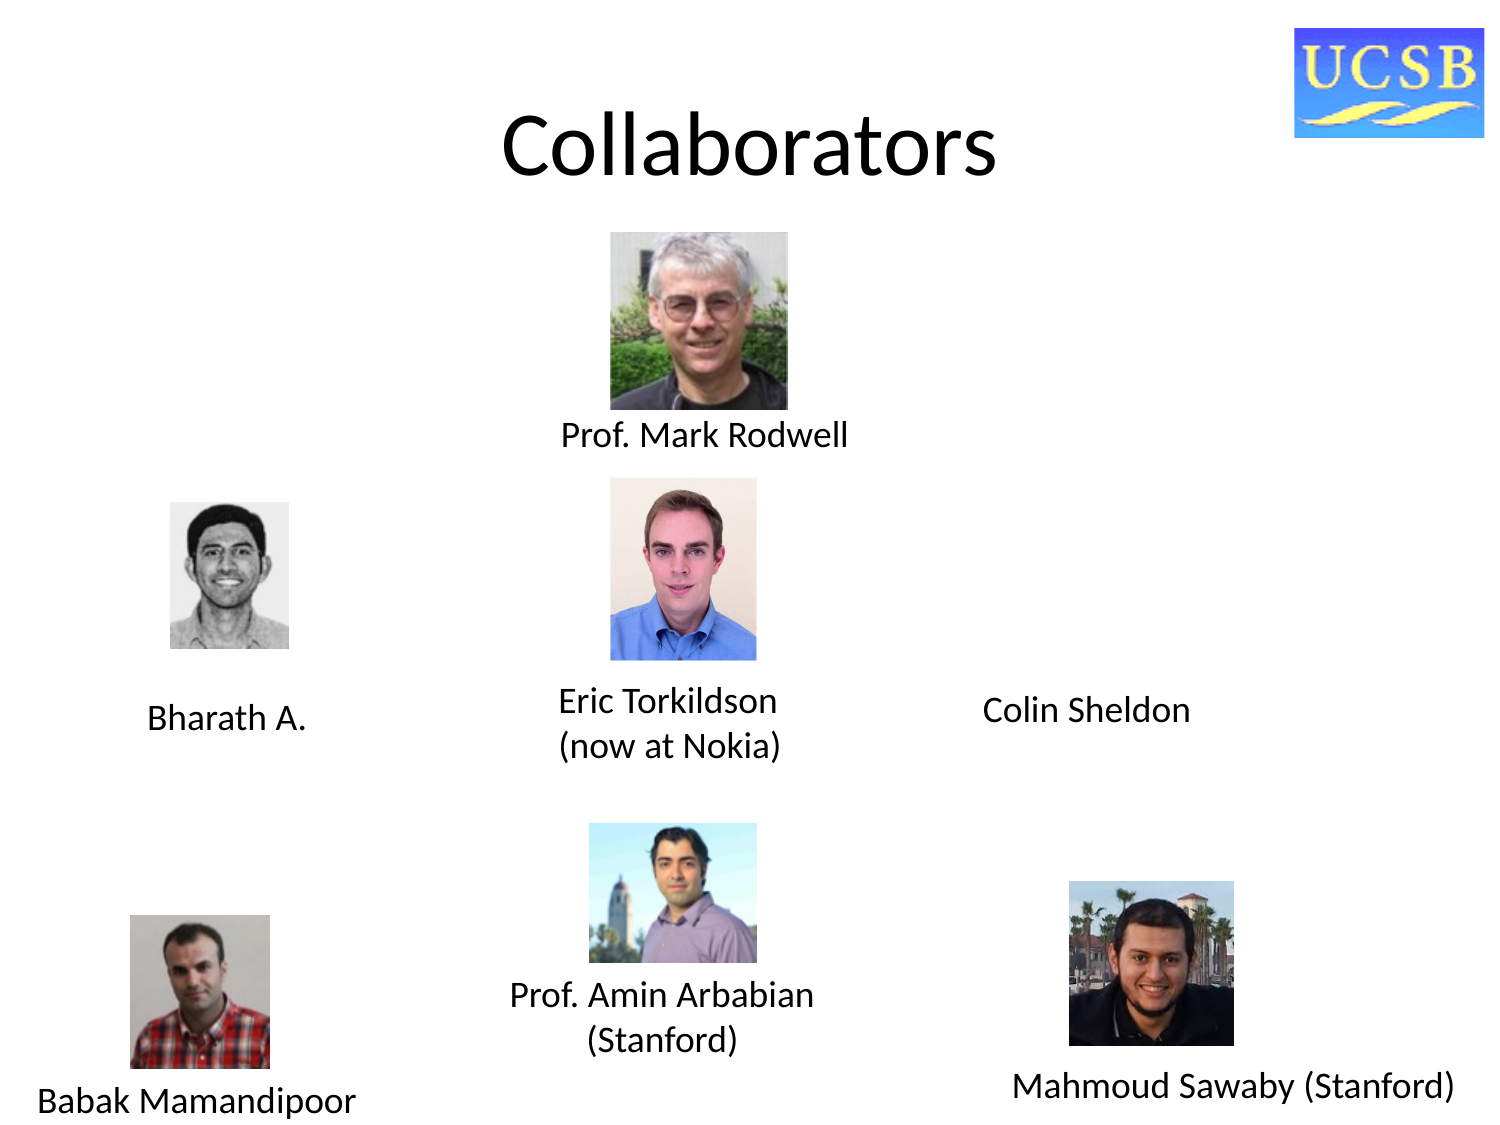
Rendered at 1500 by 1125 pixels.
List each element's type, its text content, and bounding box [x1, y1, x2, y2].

text_box Eric Torkildson (now at Nokia) [543, 668, 797, 774]
title Collaborators [75, 45, 1425, 233]
picture [1069, 881, 1235, 1046]
text_box Colin Sheldon [968, 677, 1207, 738]
picture [610, 232, 788, 410]
text_box Babak Mamandipoor [22, 1068, 373, 1125]
text_box Prof. Amin Arbabian (Stanford) [494, 962, 830, 1067]
picture [589, 823, 758, 963]
picture [130, 914, 270, 1069]
picture [610, 477, 758, 661]
text_box Bharath A. [132, 685, 323, 746]
picture [170, 502, 289, 650]
text_box Prof. Mark Rodwell [546, 402, 865, 462]
text_box Mahmoud Sawaby (Stanford) [996, 1053, 1471, 1114]
